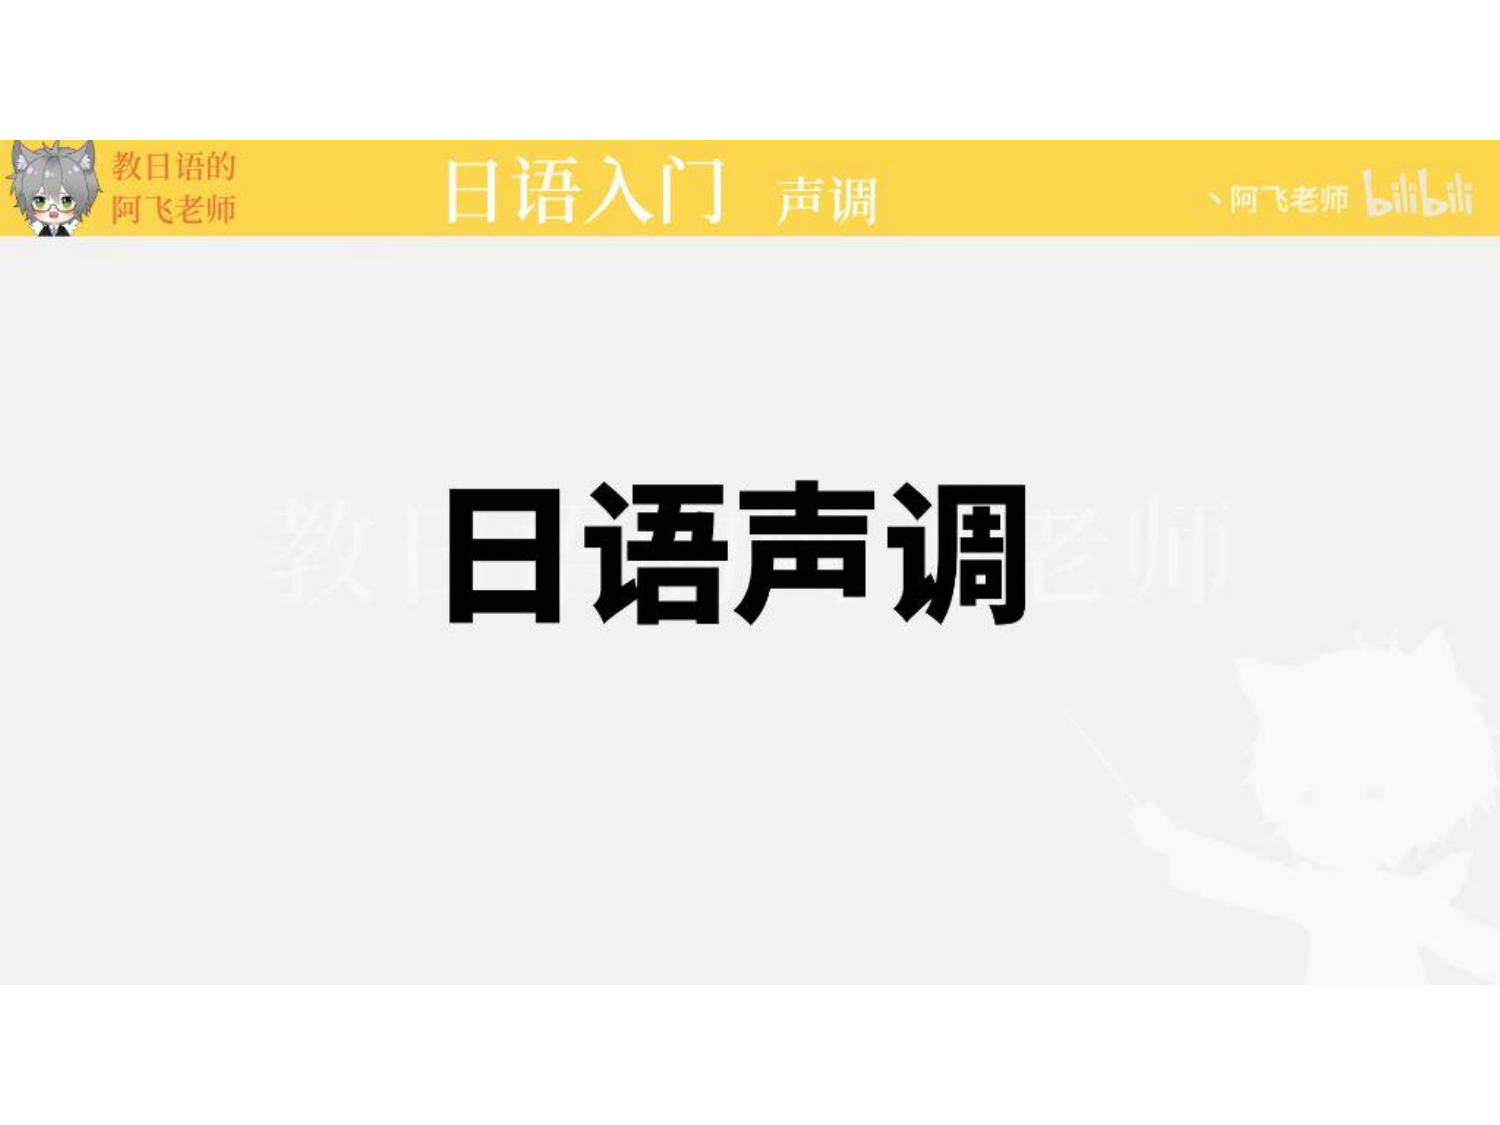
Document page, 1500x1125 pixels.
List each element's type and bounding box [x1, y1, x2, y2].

picture [0, 140, 1500, 985]
